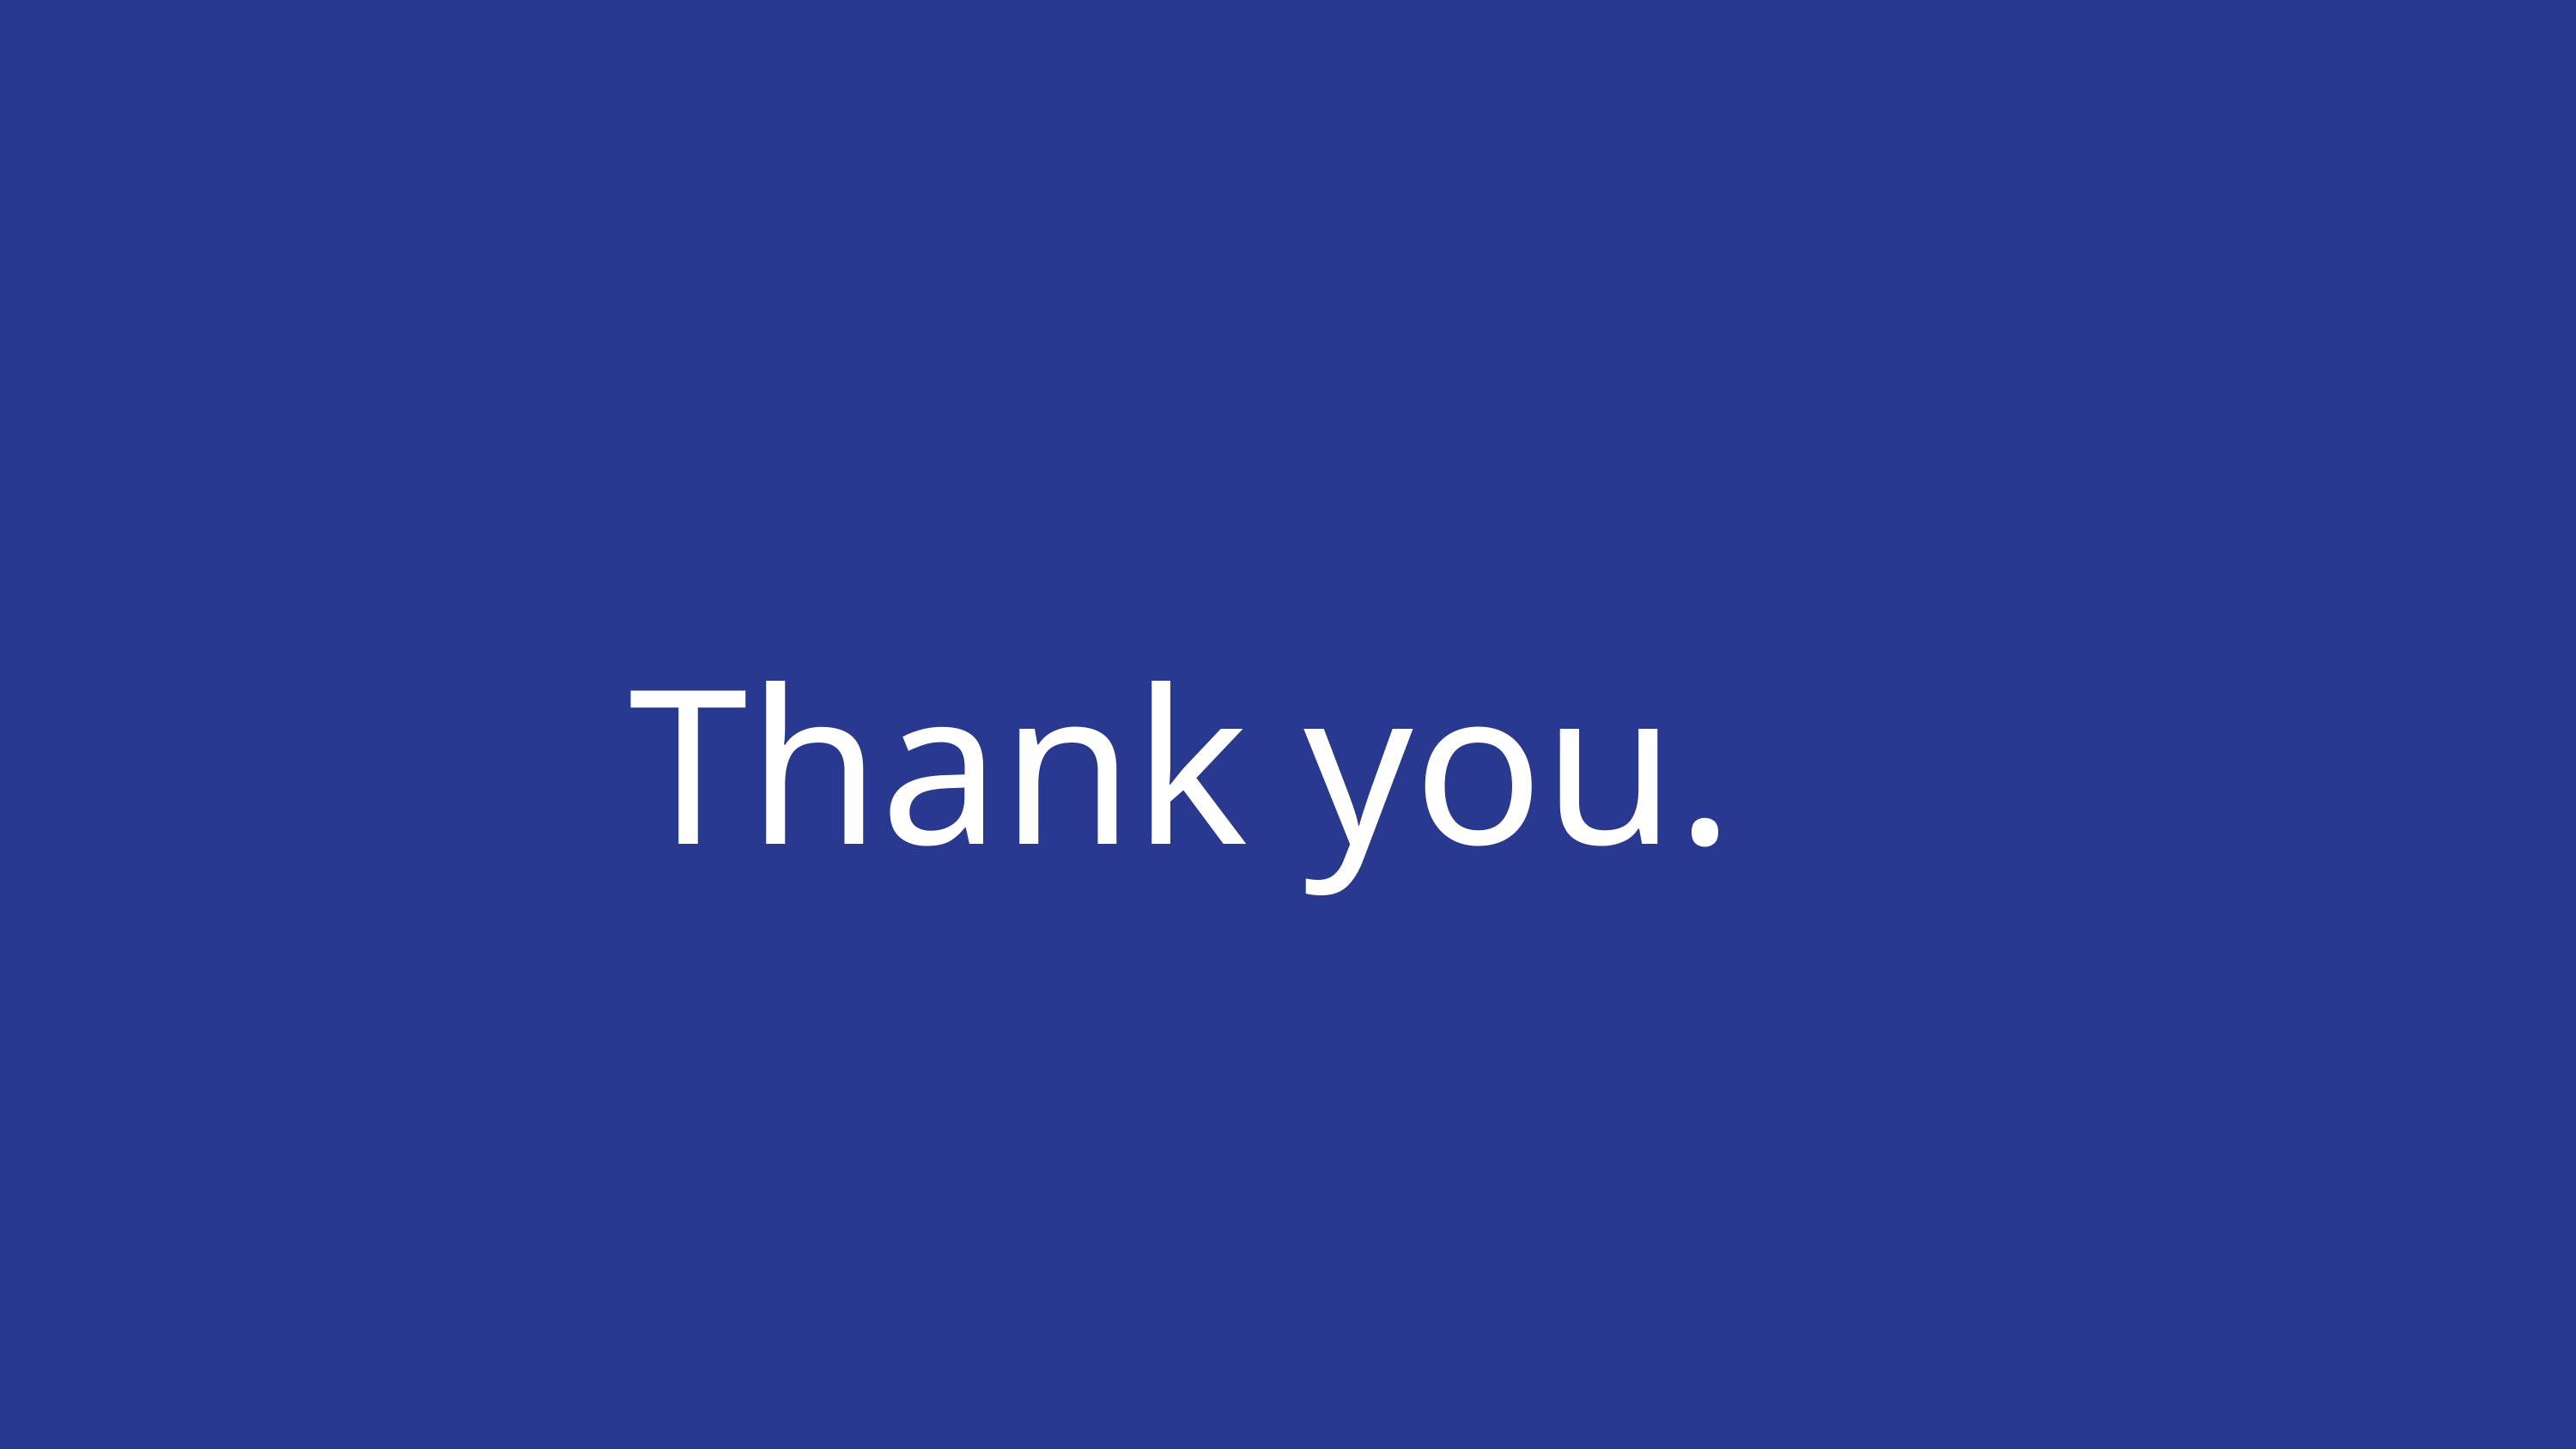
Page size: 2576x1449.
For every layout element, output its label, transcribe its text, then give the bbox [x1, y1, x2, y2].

text_box Thank you. [629, 494, 1947, 887]
